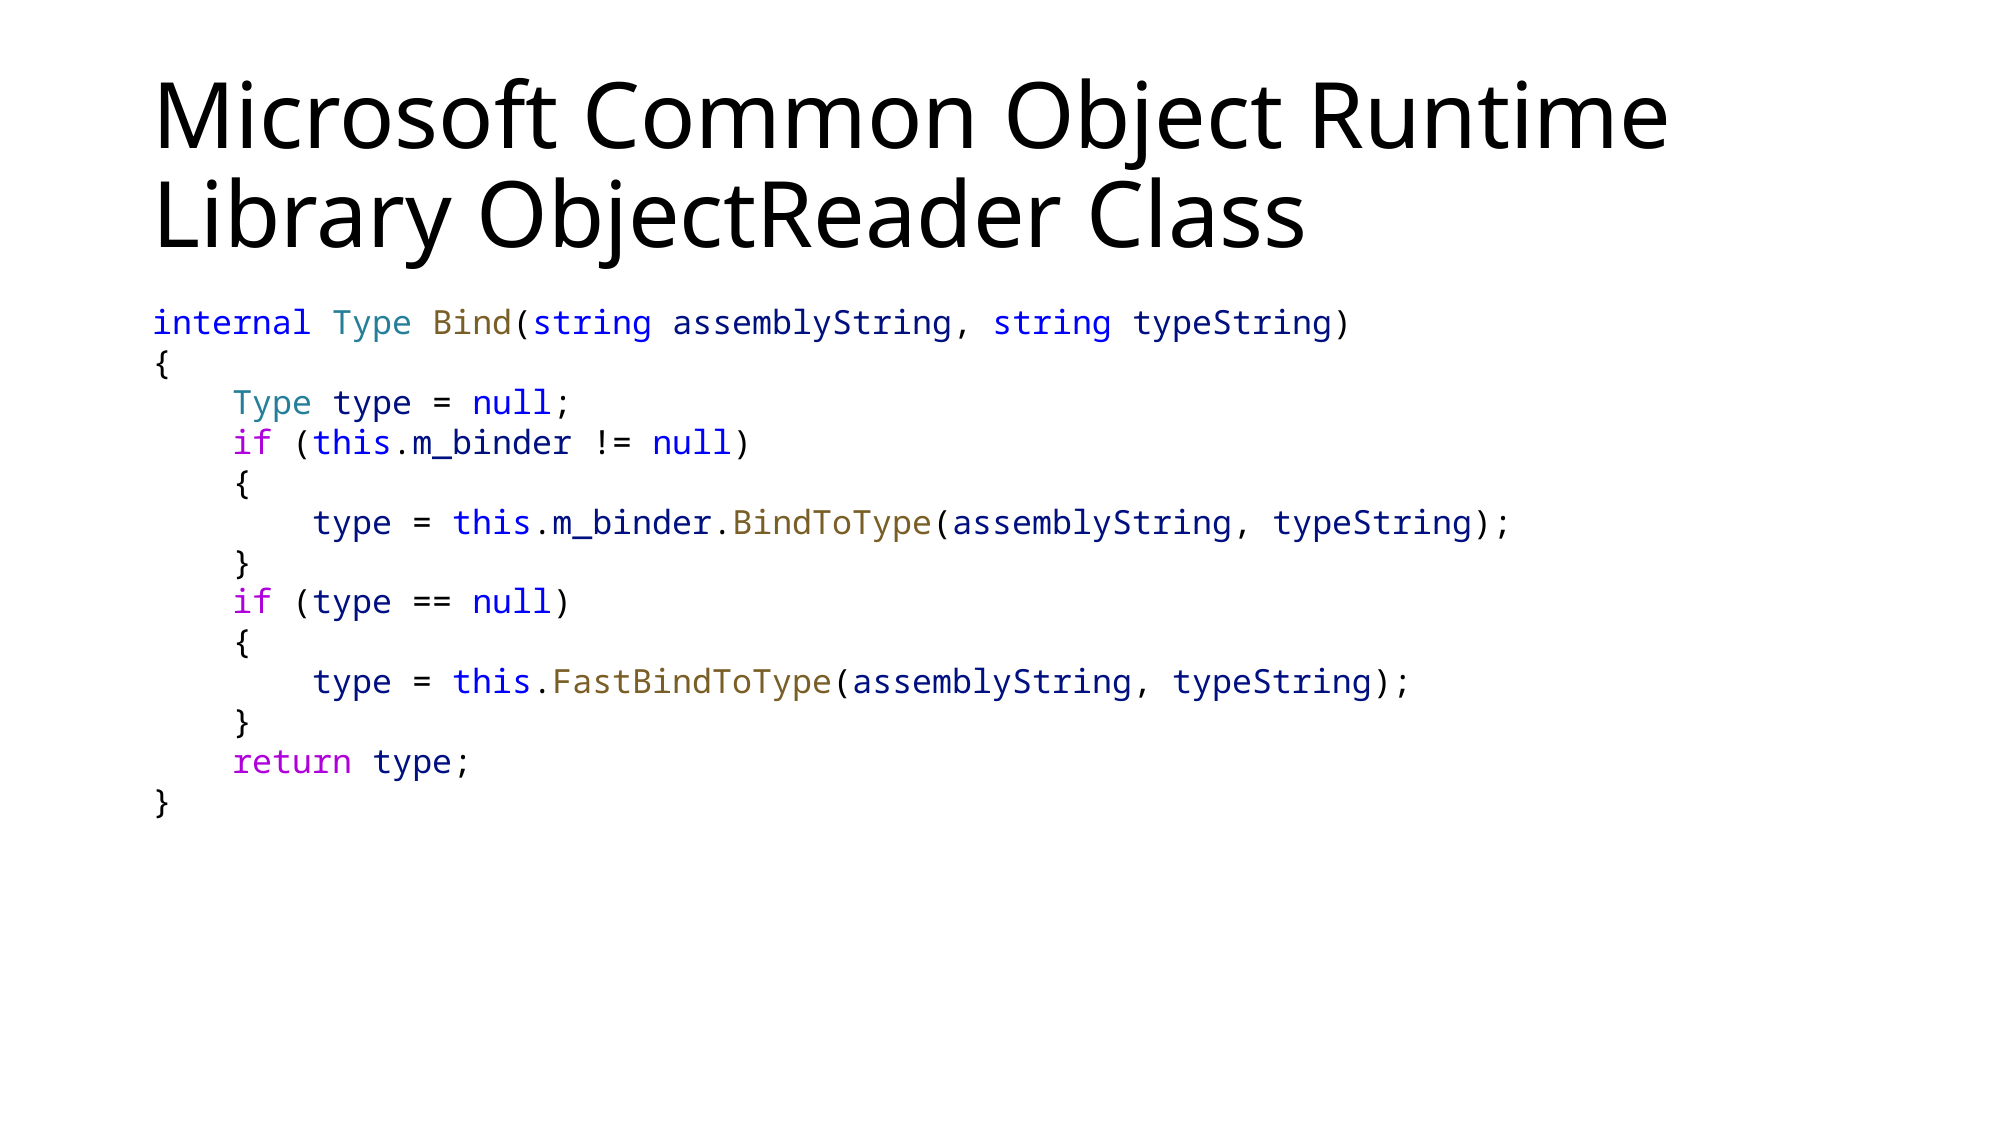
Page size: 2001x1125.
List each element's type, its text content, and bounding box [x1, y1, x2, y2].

text_box internal Type Bind(string assemblyString, string typeString) { Type type = null; if (this.m_binder != null) { type = this.m_binder.BindToType(assemblyString, typeString); } if (type == null) { type = this.FastBindToType(assemblyString, typeString); } return type; } [137, 293, 1555, 828]
title Microsoft Common Object Runtime Library ObjectReader Class [137, 59, 1863, 278]
